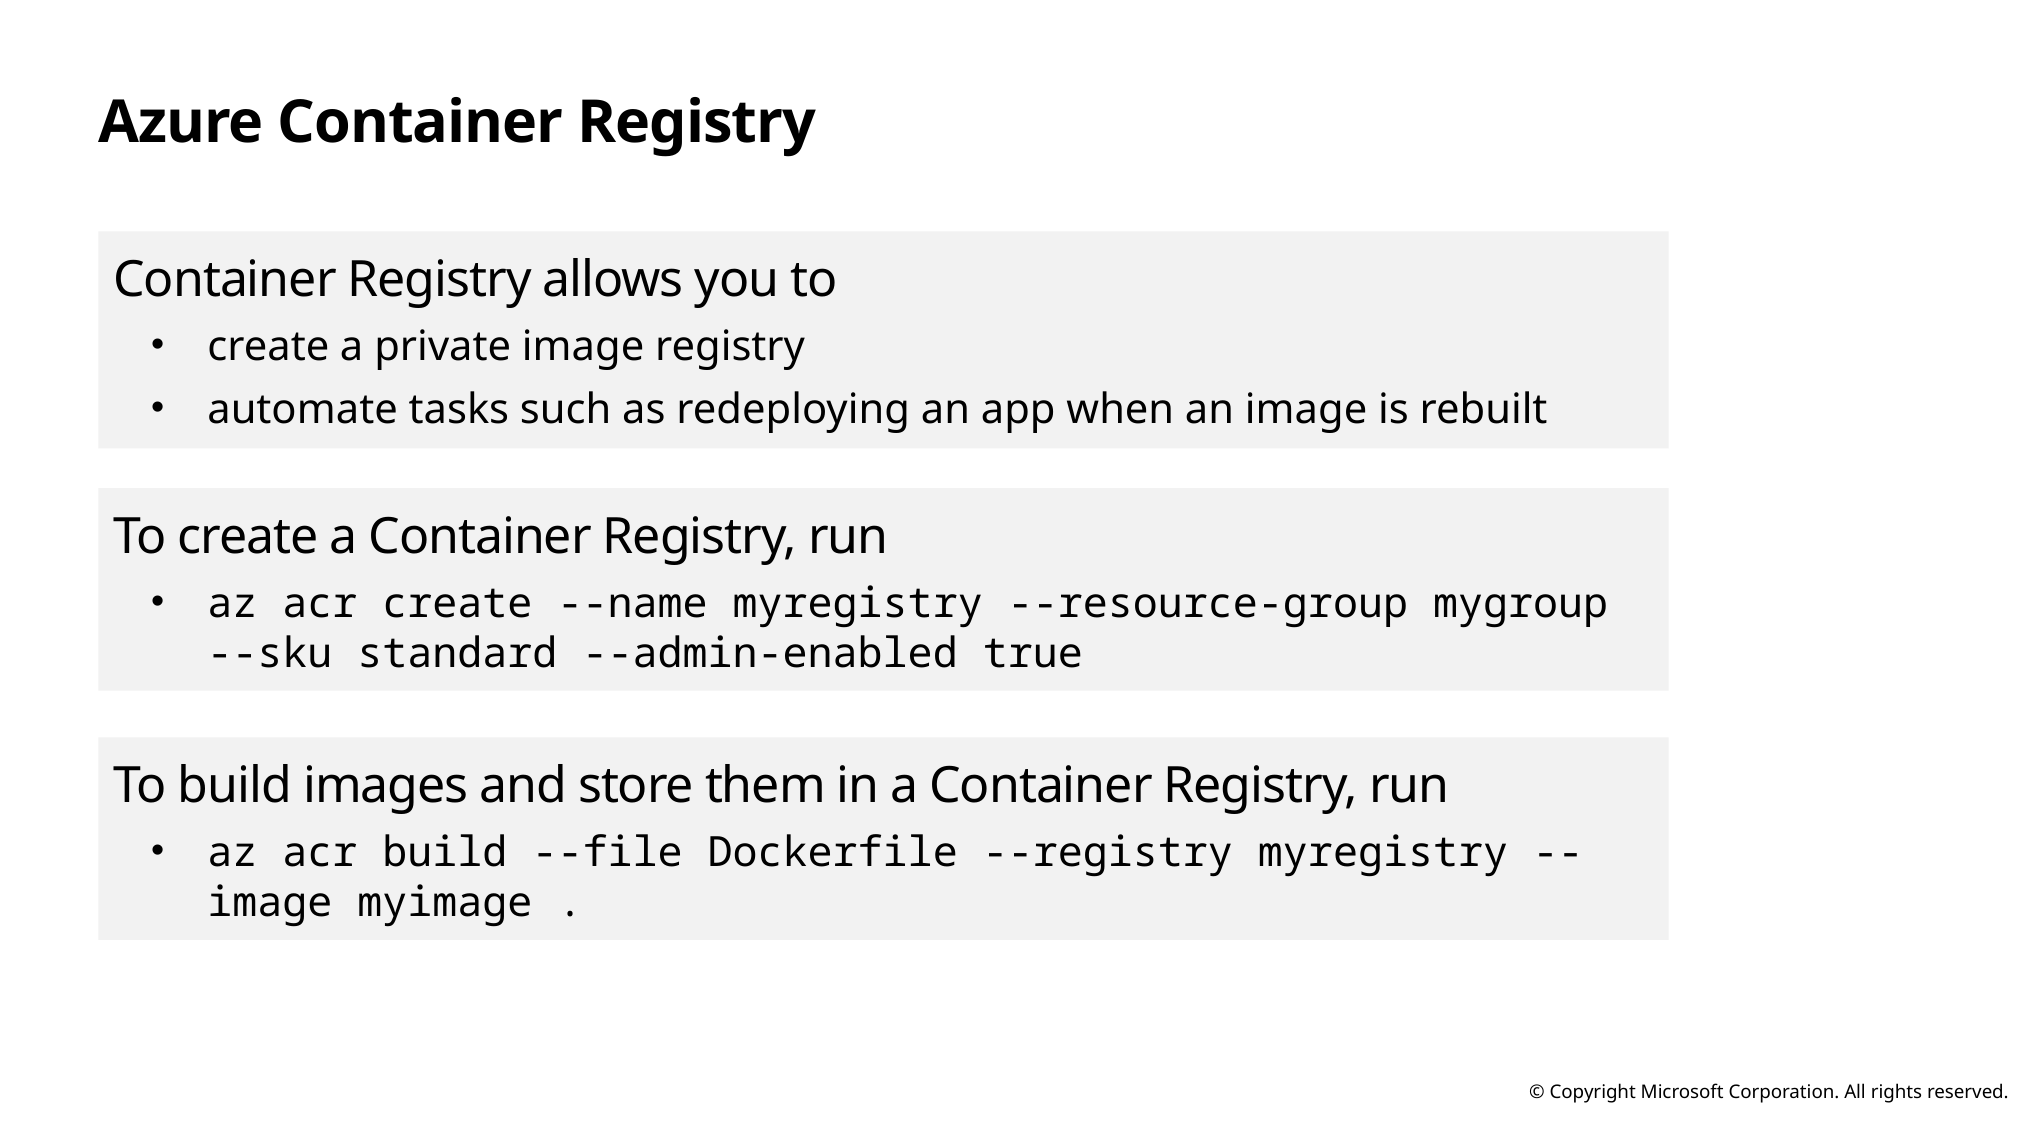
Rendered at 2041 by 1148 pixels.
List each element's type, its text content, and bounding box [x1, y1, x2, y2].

text_box To create a Container Registry, run az acr create --name myregistry --resource-group mygroup --sku standard --admin-enabled true [98, 488, 1669, 691]
title Azure Container Registry [98, 76, 1943, 149]
text_box To build images and store them in a Container Registry, run az acr build --file Dockerfile --registry myregistry --image myimage . [98, 737, 1669, 940]
list Container Registry allows you to create a private image registry automate tasks such as redeploying an app when an image is rebuilt [98, 231, 1669, 449]
